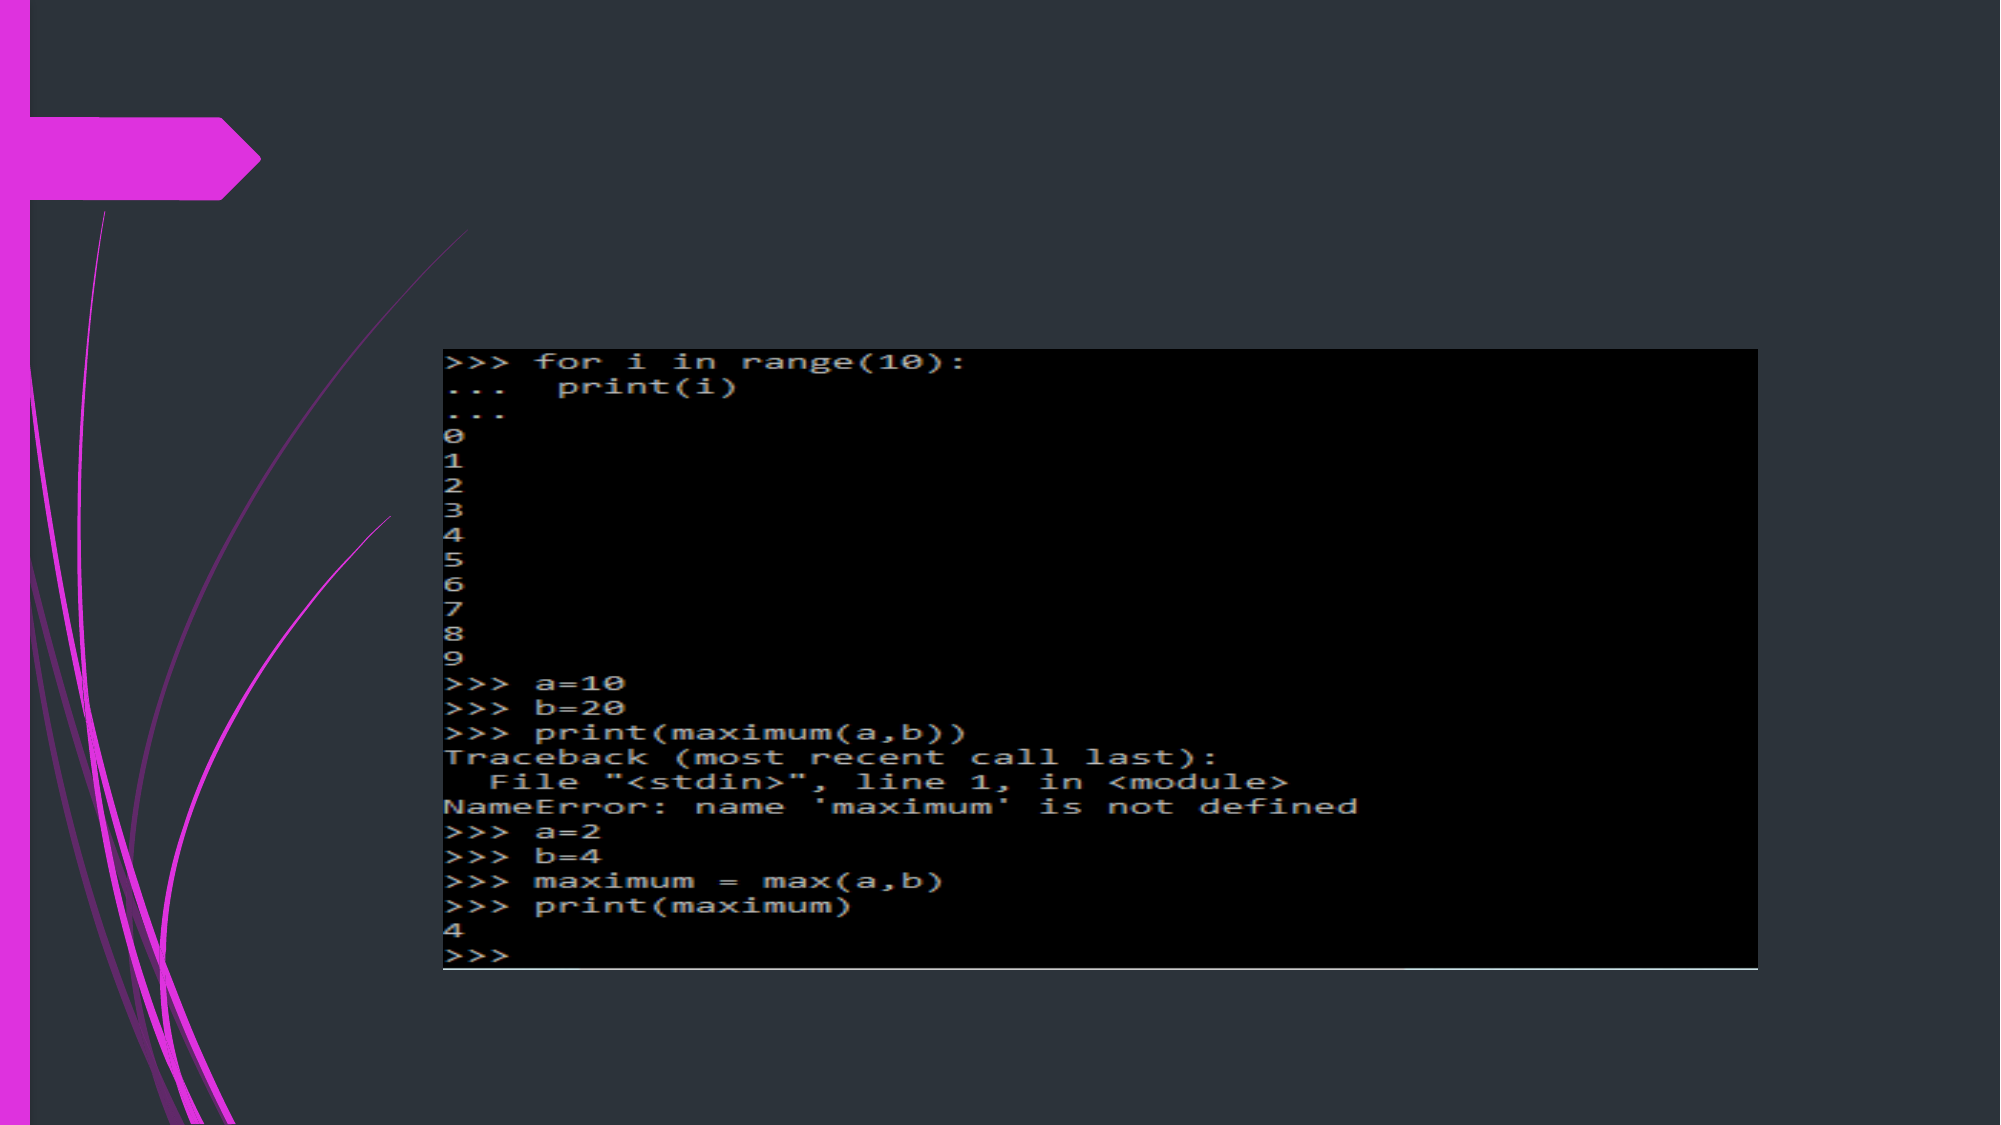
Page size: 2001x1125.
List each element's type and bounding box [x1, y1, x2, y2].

list [443, 349, 1758, 971]
